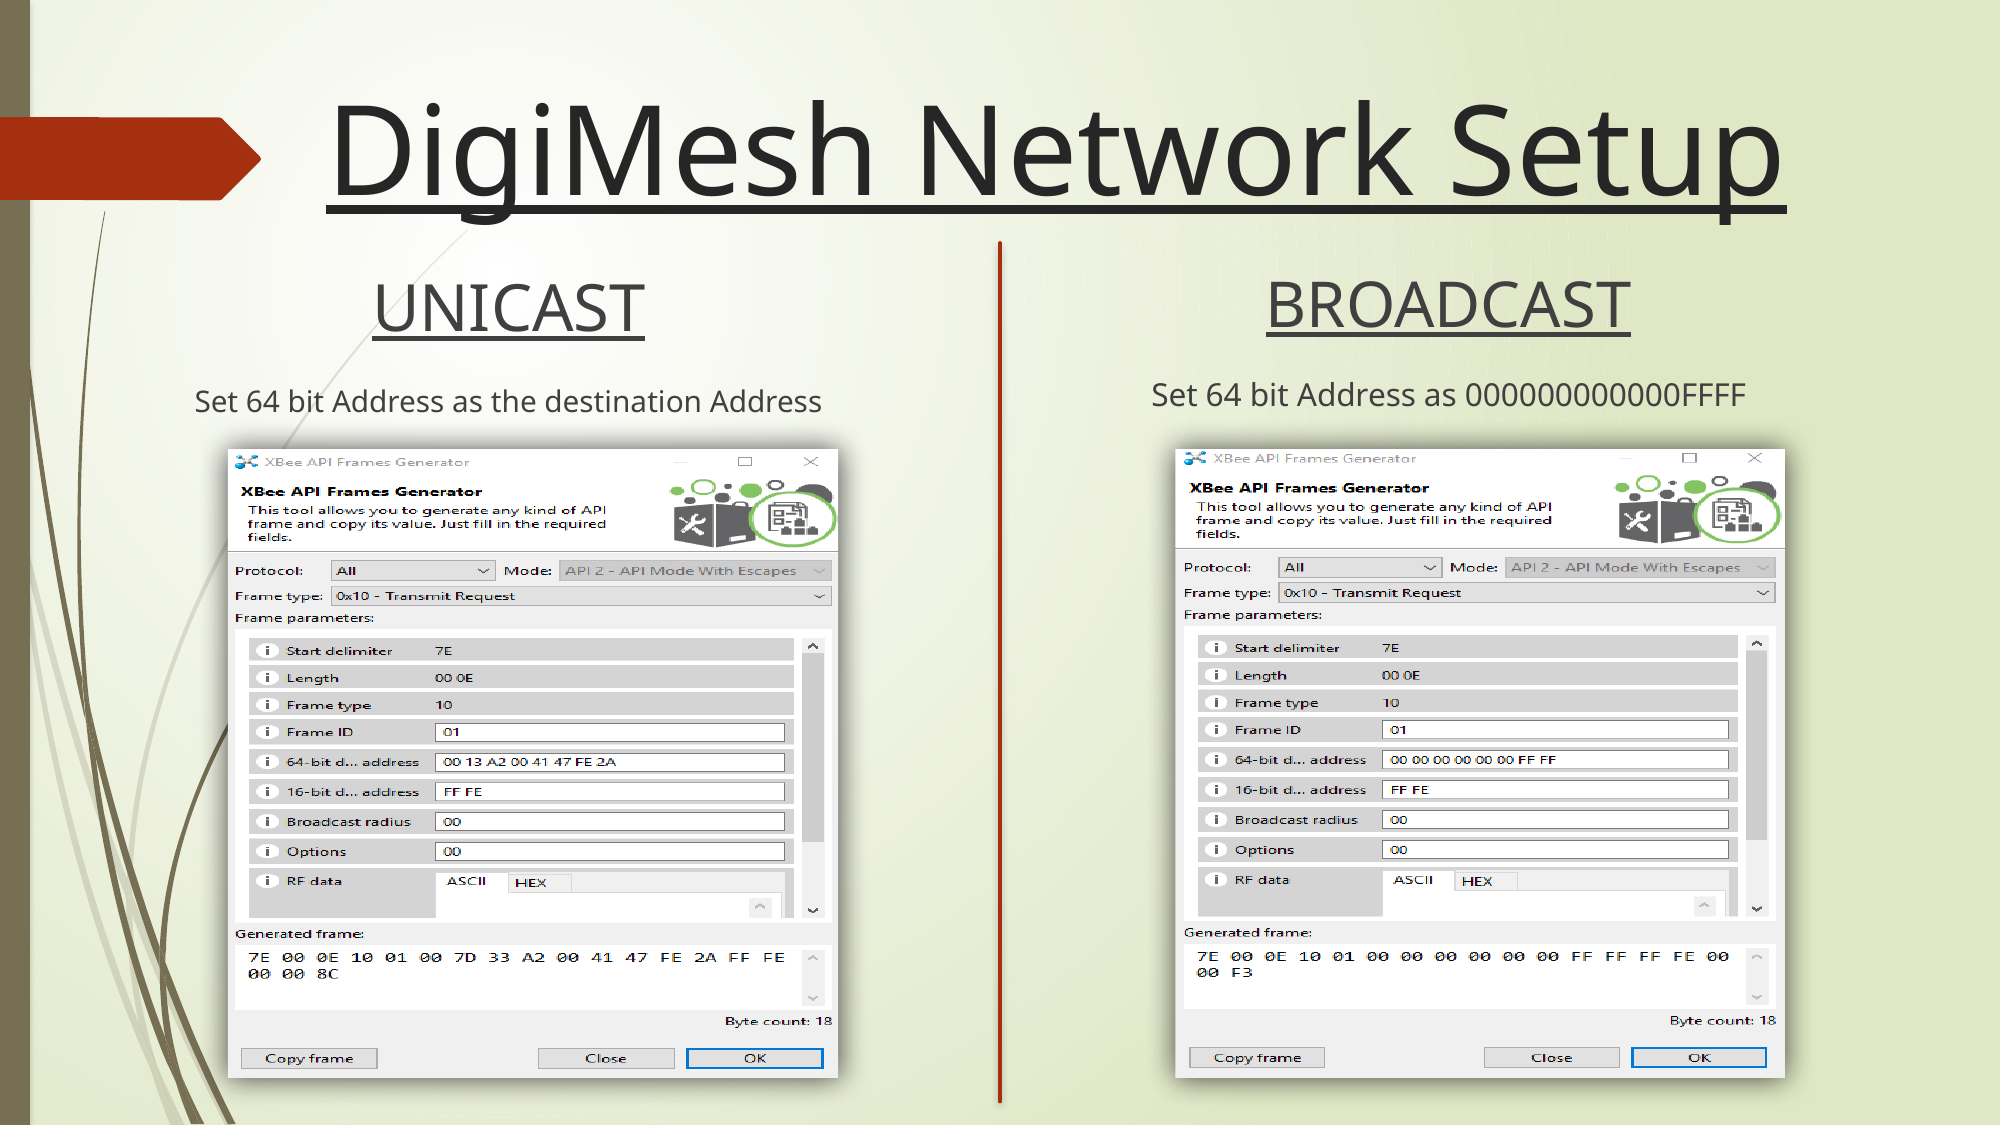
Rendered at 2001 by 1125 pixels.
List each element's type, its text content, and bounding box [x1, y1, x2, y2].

picture [227, 449, 839, 1078]
title DigiMesh Network Setup [219, 63, 1895, 249]
list UNICAST Set 64 bit Address as the destination Address [92, 242, 925, 428]
picture [1174, 449, 1786, 1078]
text_box BROADCAST Set 64 bit Address as 000000000000FFFF [1040, 241, 1858, 421]
